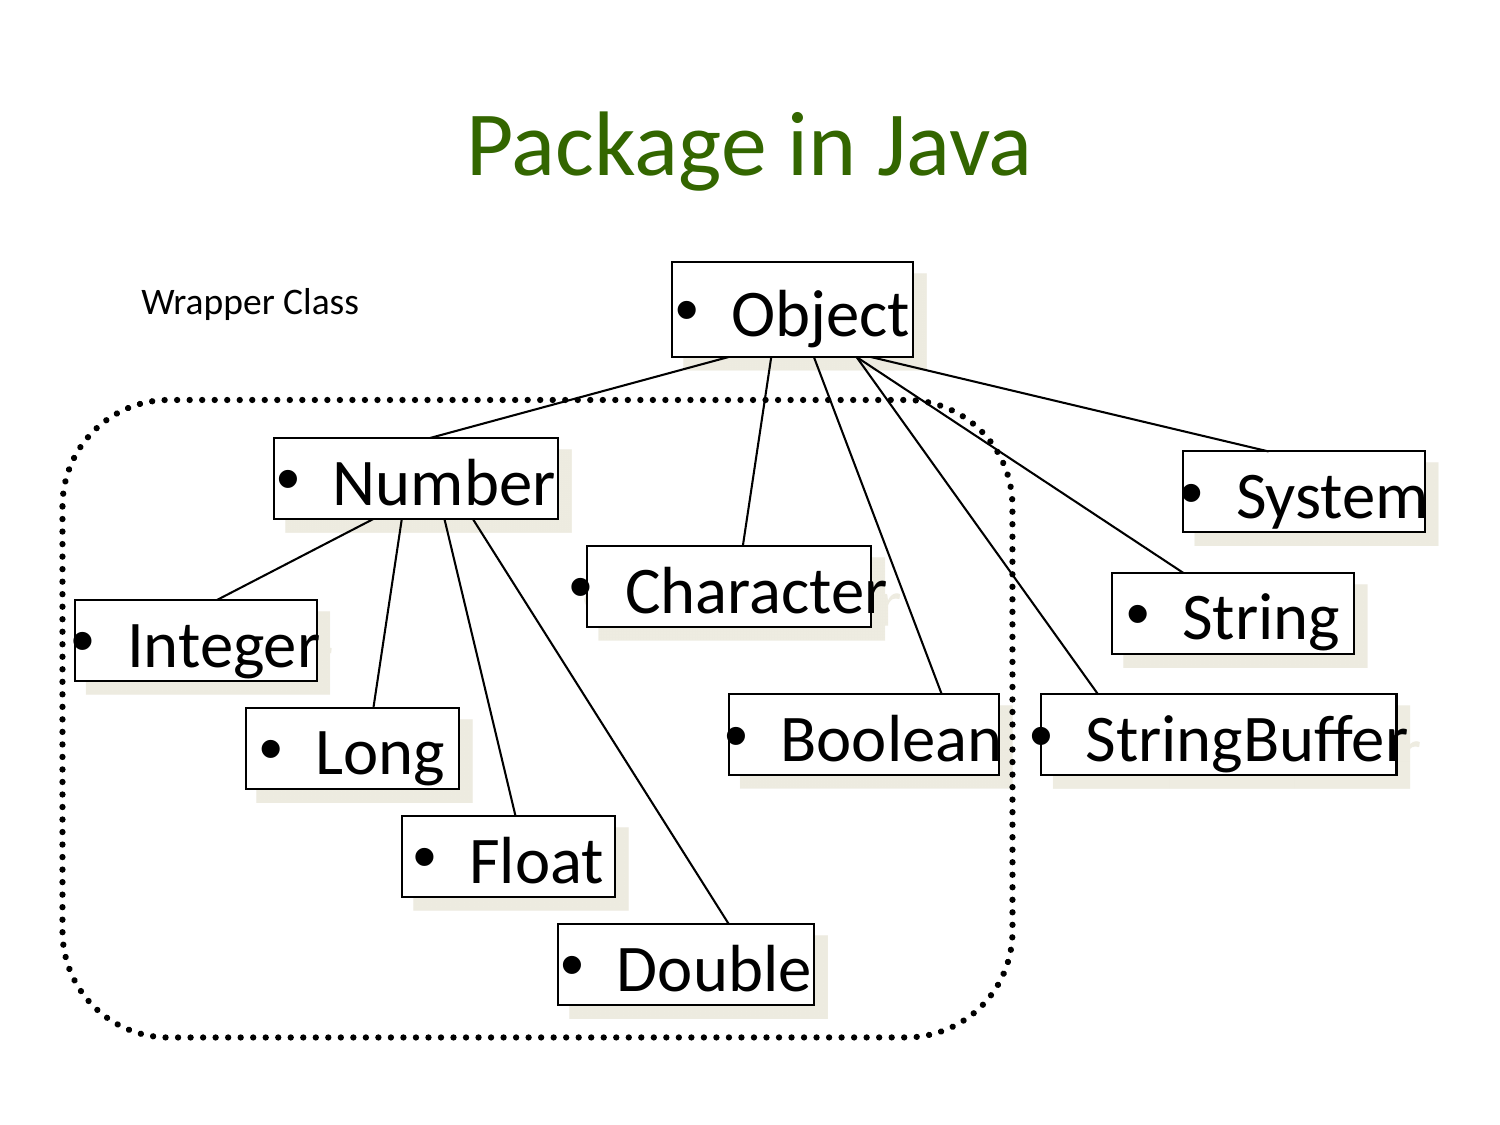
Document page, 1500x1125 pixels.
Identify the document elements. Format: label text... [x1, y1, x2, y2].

text_box [102, 1014, 973, 1038]
text_box [62, 469, 69, 968]
title Package in Java [75, 45, 1425, 233]
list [74, 262, 1426, 1006]
